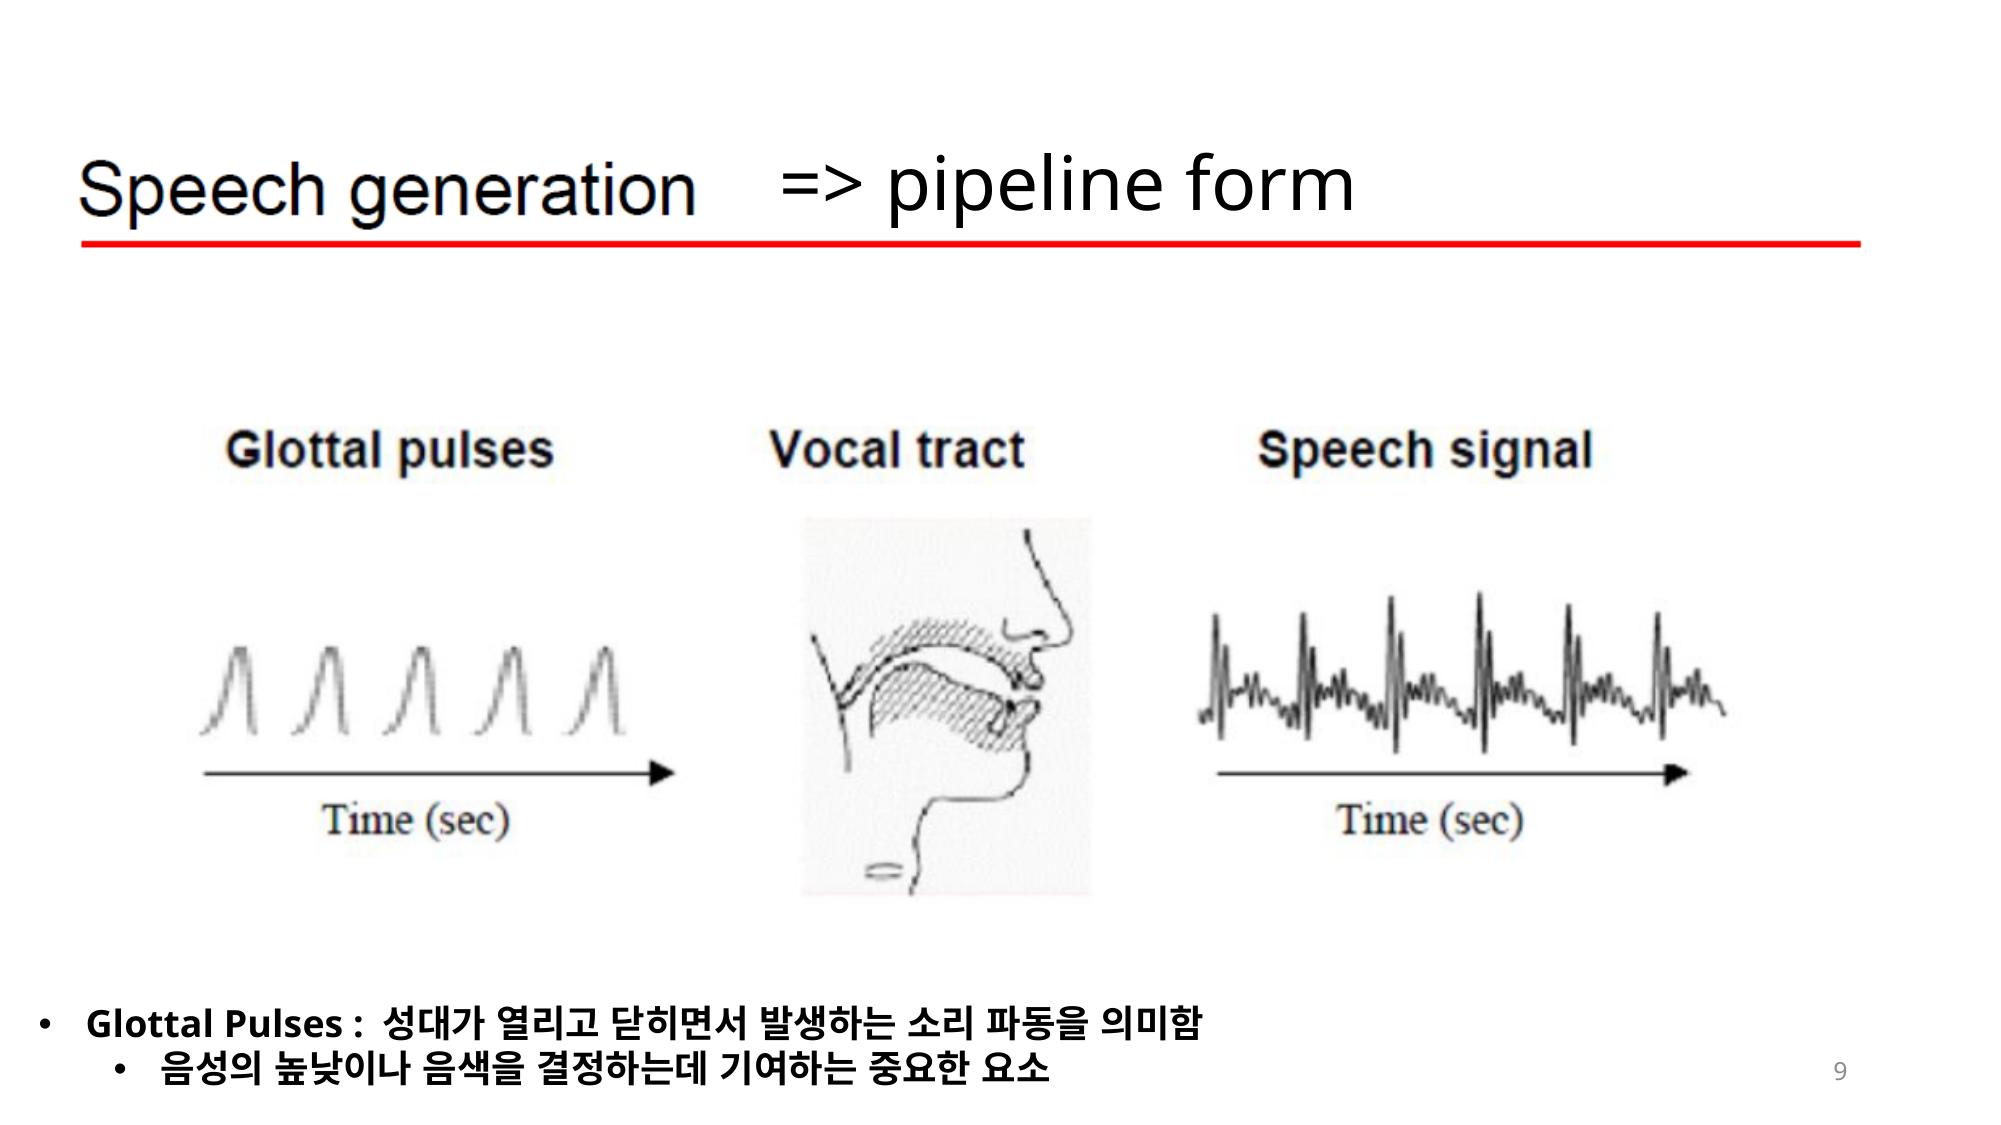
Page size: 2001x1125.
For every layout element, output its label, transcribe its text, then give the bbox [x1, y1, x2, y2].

slide_number 9 [1412, 1042, 1863, 1103]
picture [51, 81, 1900, 1007]
text_box Glottal Pulses : 성대가 열리고 닫히면서 발생하는 소리 파동을 의미함 음성의 높낮이나 음색을 결정하는데 기여하는 중요한 요소 [23, 992, 1841, 1098]
